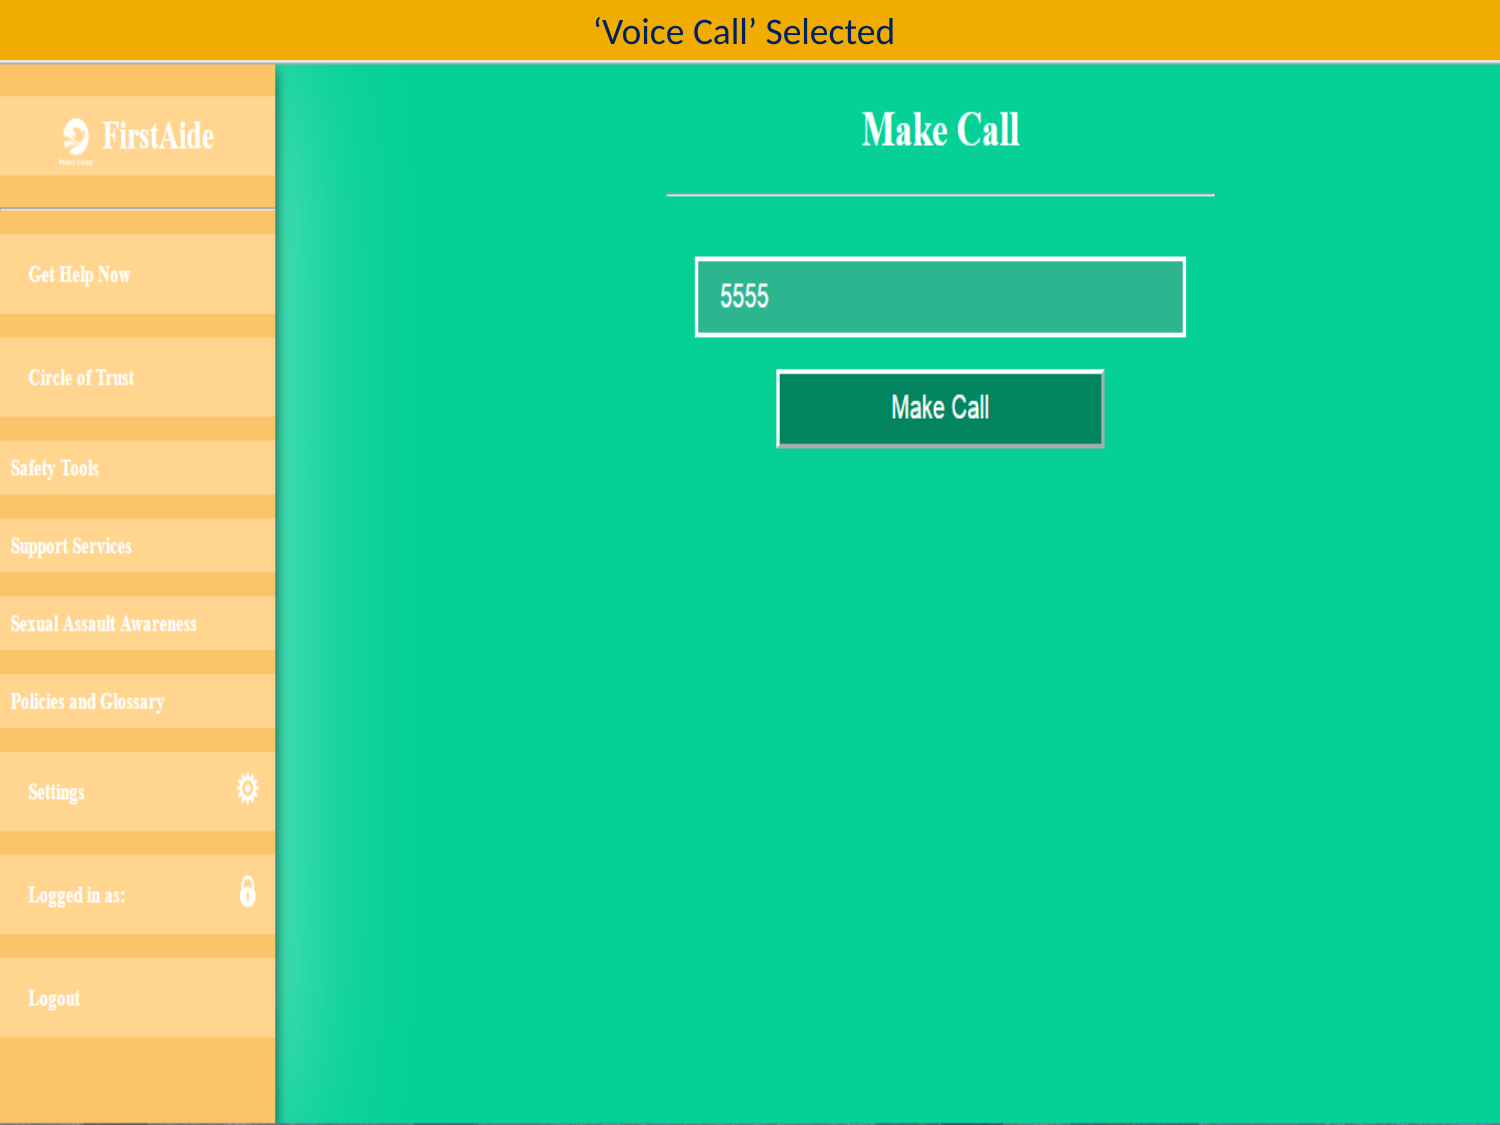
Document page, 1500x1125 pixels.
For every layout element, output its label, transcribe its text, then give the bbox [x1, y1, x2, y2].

text_box ‘Voice Call’ Selected [275, 0, 1213, 58]
picture [0, 60, 1500, 1125]
